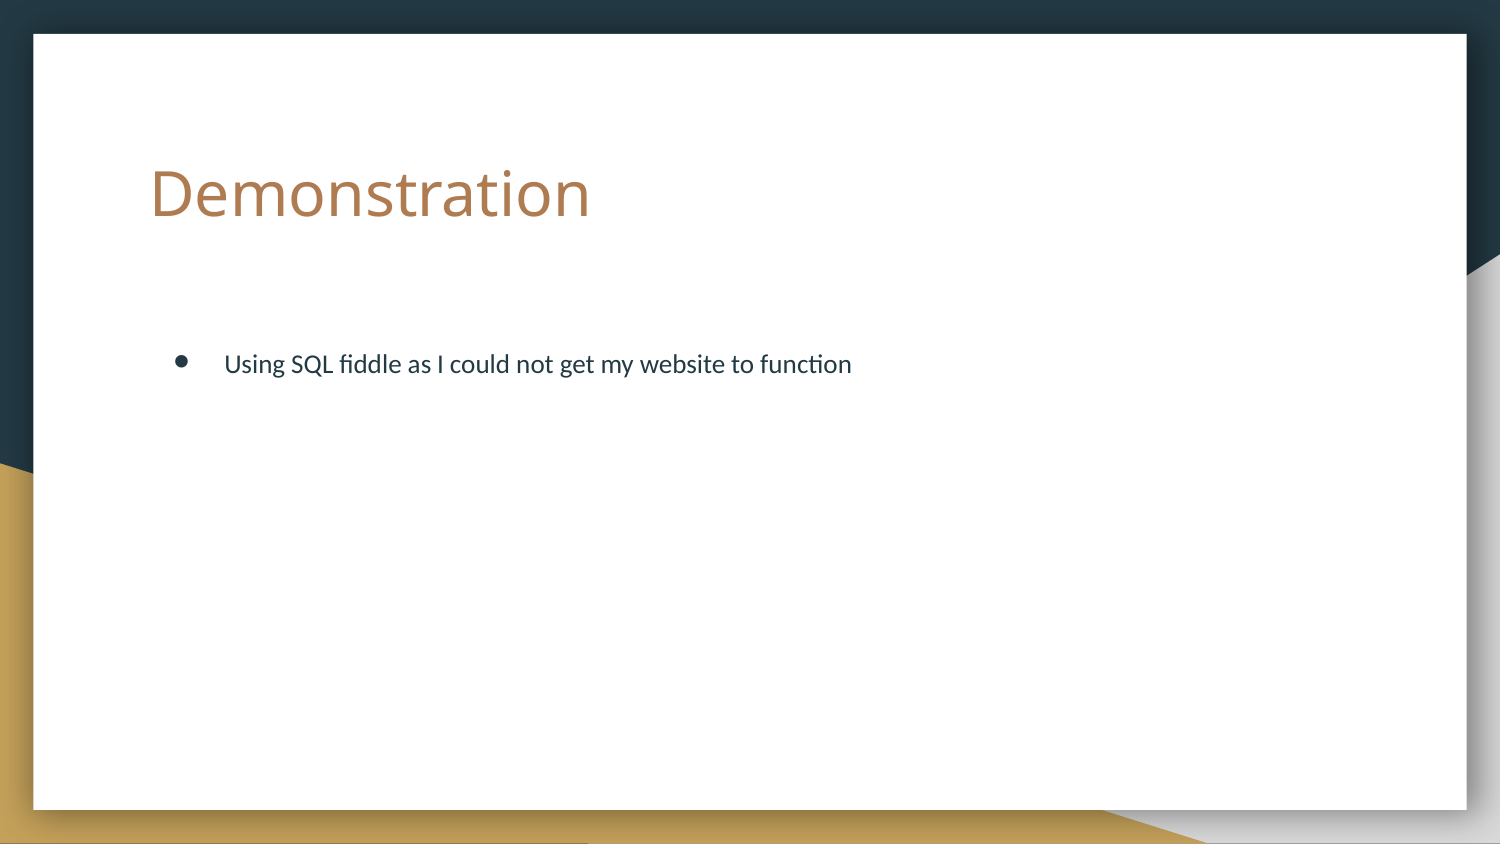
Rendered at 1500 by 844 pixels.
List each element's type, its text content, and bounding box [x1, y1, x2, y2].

list Using SQL fiddle as I could not get my website to function [134, 326, 1366, 729]
title Demonstration [134, 138, 1366, 296]
